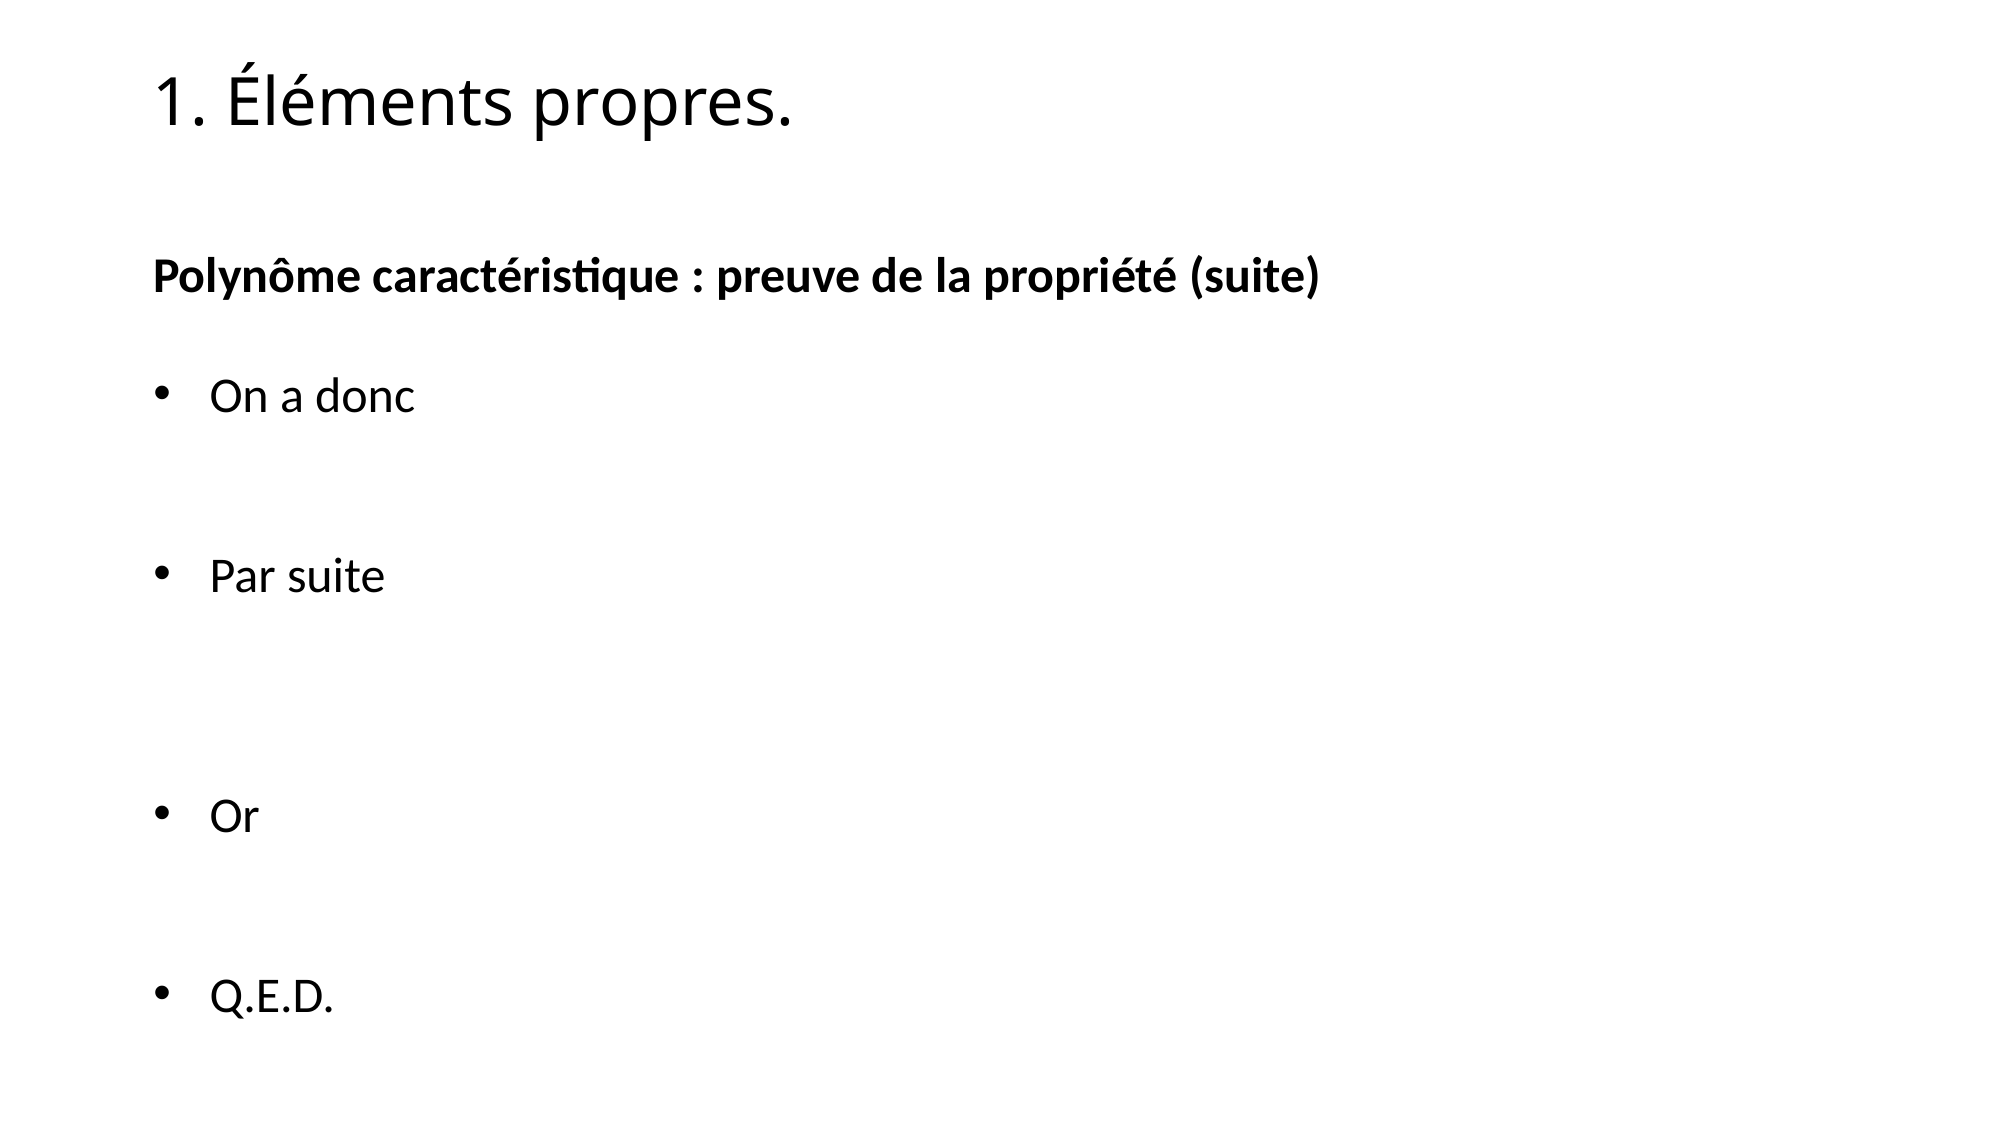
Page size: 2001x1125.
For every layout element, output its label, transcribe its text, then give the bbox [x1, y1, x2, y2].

text_box 1. Éléments propres. [137, 59, 1863, 155]
